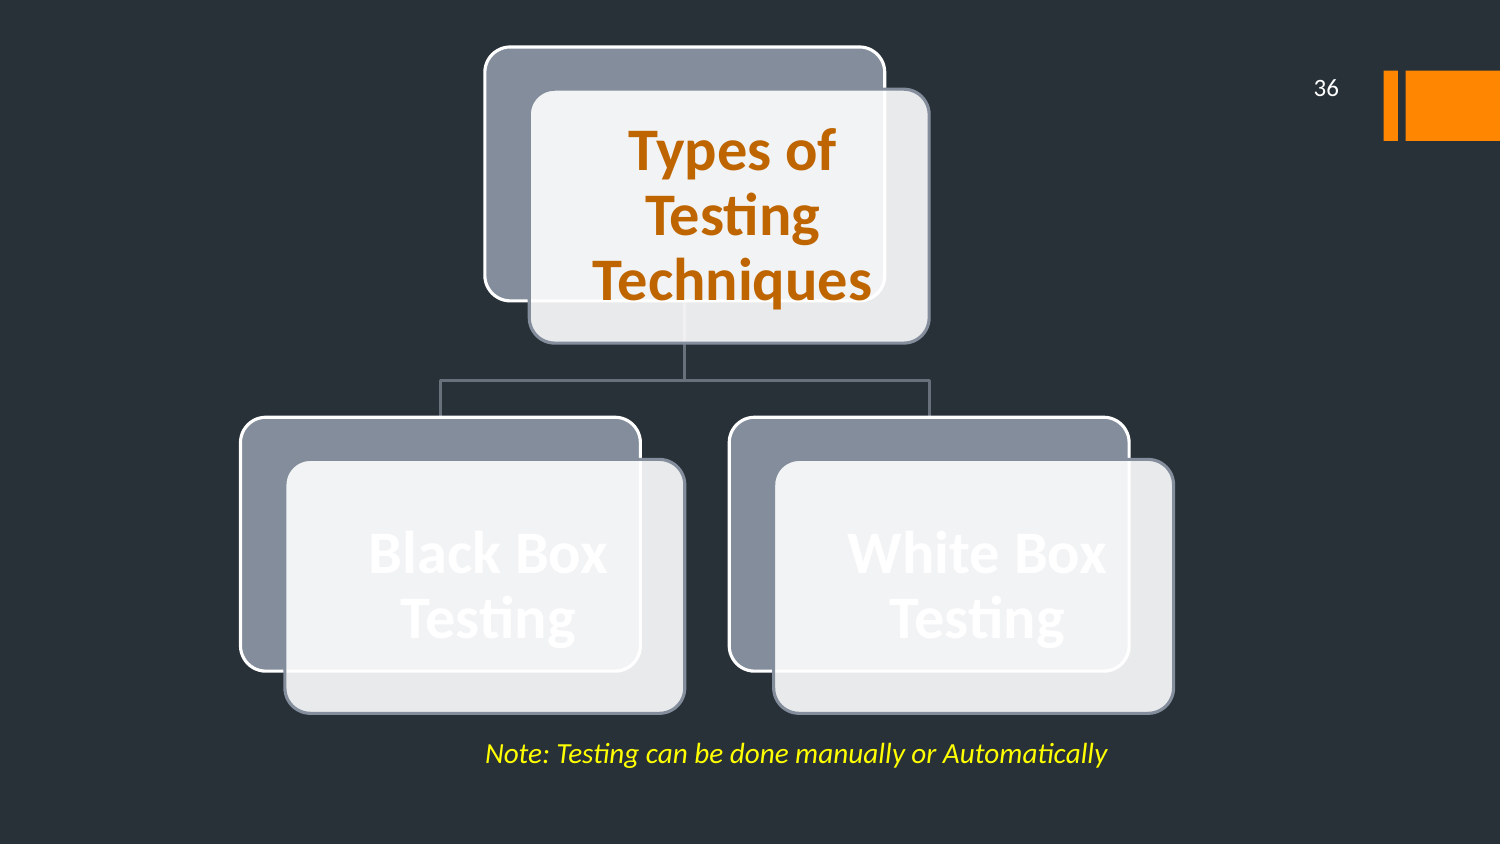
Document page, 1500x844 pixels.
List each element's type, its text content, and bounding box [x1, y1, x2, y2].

list Note: Testing can be done manually or Automatically [462, 726, 1163, 844]
slide_number 36 [1282, 67, 1355, 105]
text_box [137, 46, 1277, 715]
